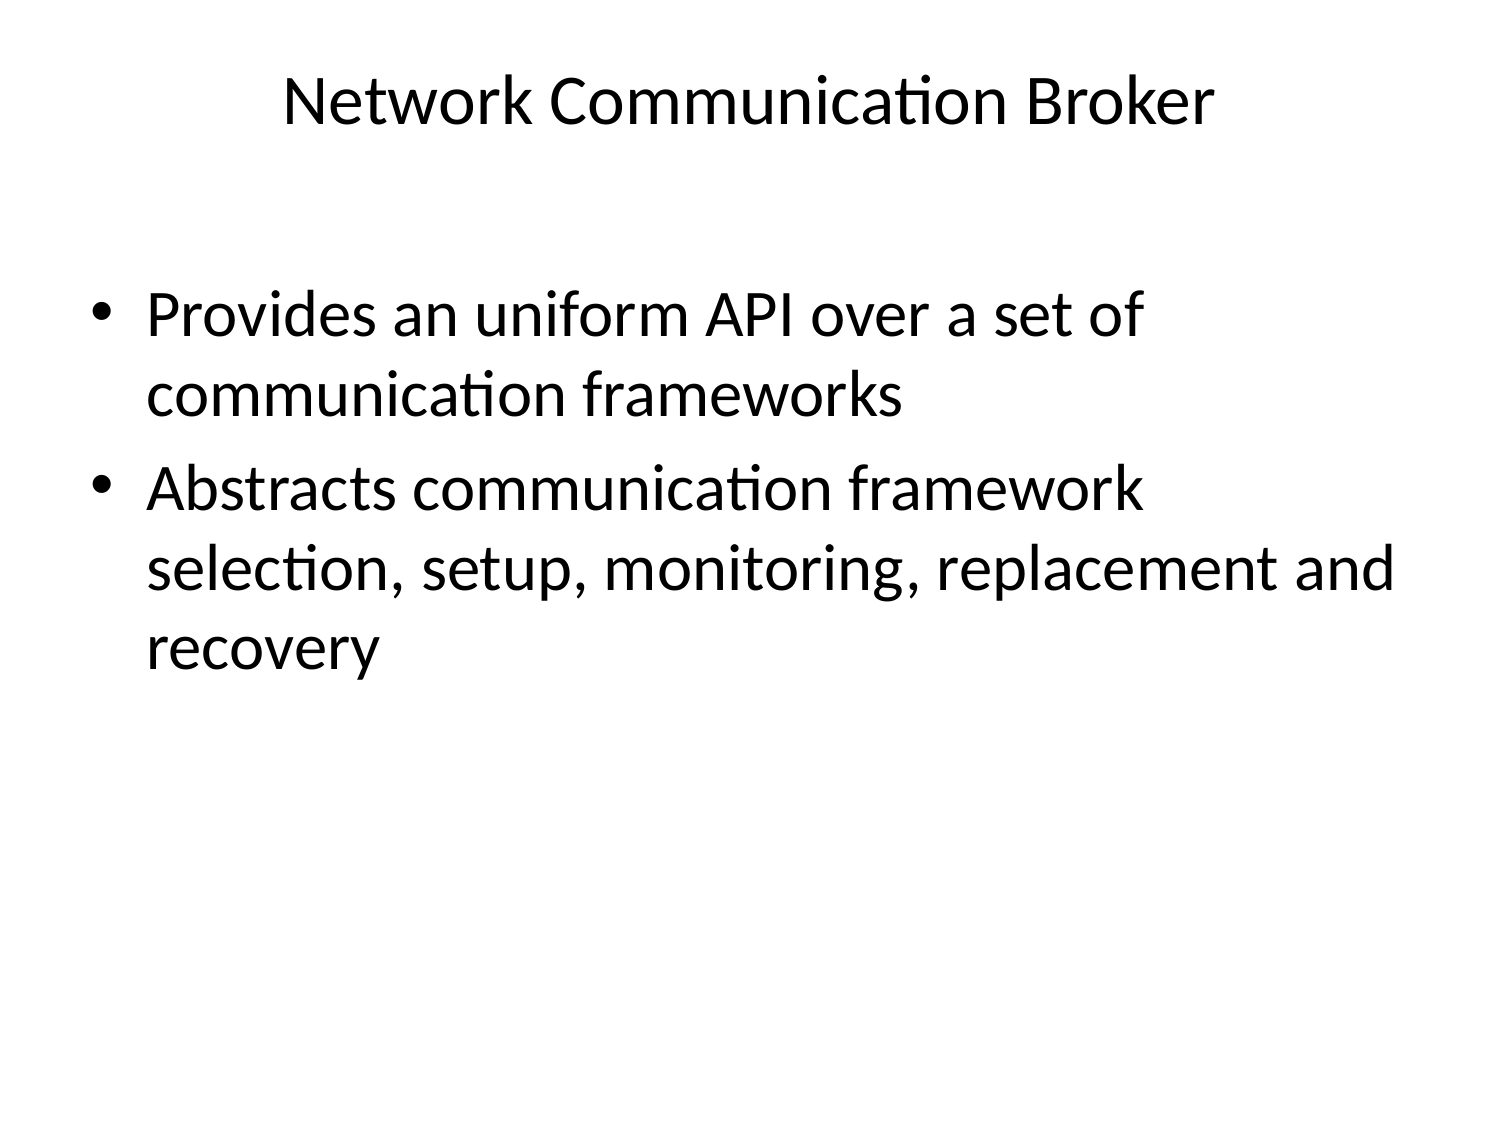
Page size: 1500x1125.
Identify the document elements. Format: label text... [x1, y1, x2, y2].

title Network Communication Broker [75, 45, 1425, 233]
list Provides an uniform API over a set of communication frameworks Abstracts communication framework selection, setup, monitoring, replacement and recovery [75, 262, 1425, 1005]
